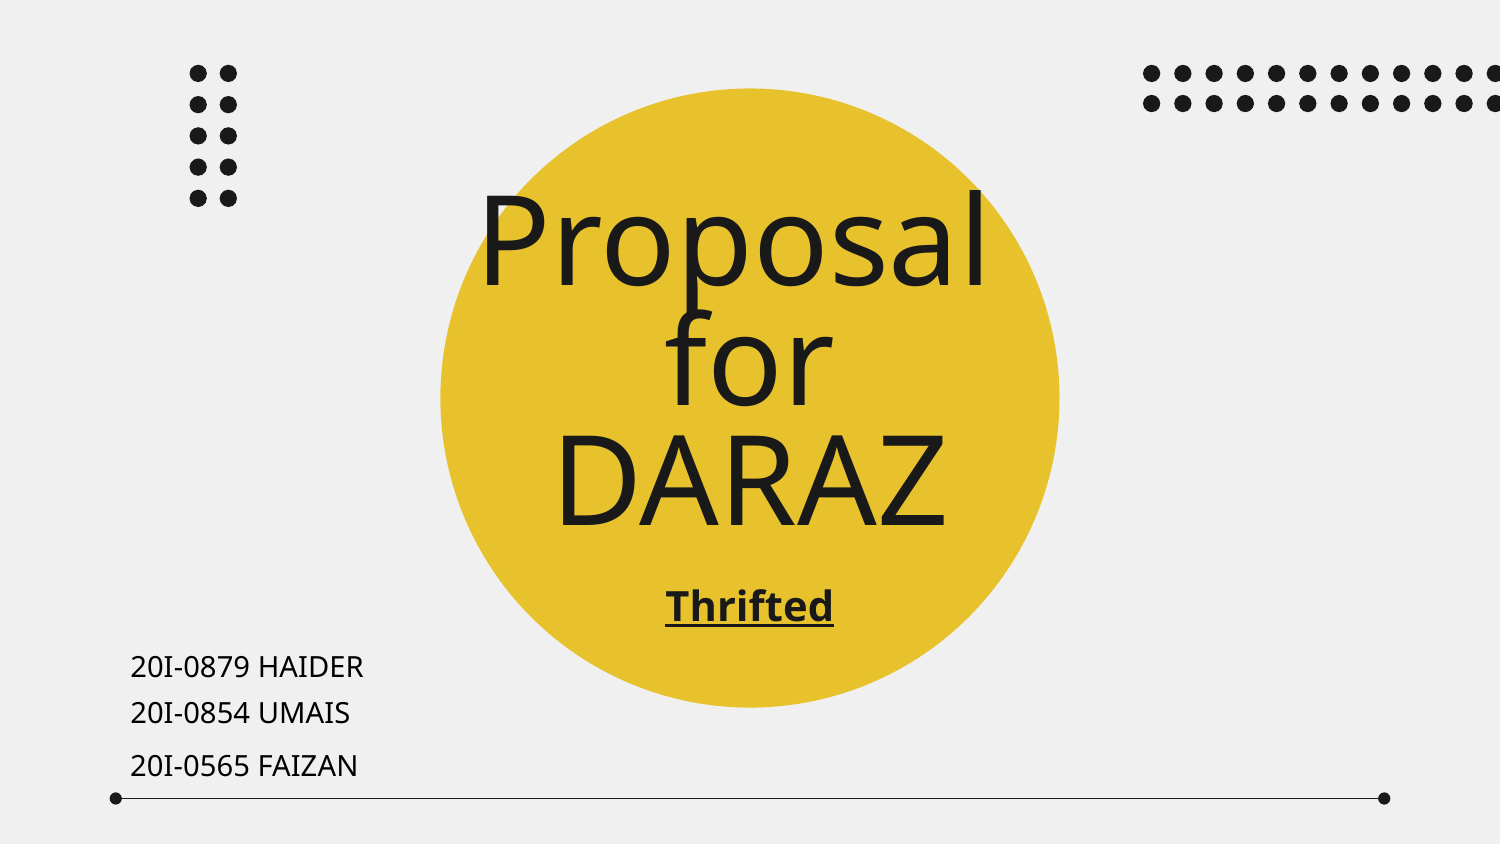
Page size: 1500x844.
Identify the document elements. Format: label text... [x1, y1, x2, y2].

text_box 20I-0854 UMAIS [115, 687, 400, 737]
title Proposal for DARAZ [237, 153, 1264, 565]
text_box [1142, 64, 1500, 113]
text_box [560, 88, 940, 153]
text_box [189, 64, 238, 208]
text_box 20I-0565 FAIZAN [115, 739, 399, 790]
subtitle Thrifted [378, 564, 1122, 643]
text_box 20I-0879 HAIDER [115, 641, 400, 687]
text_box [560, 643, 940, 708]
